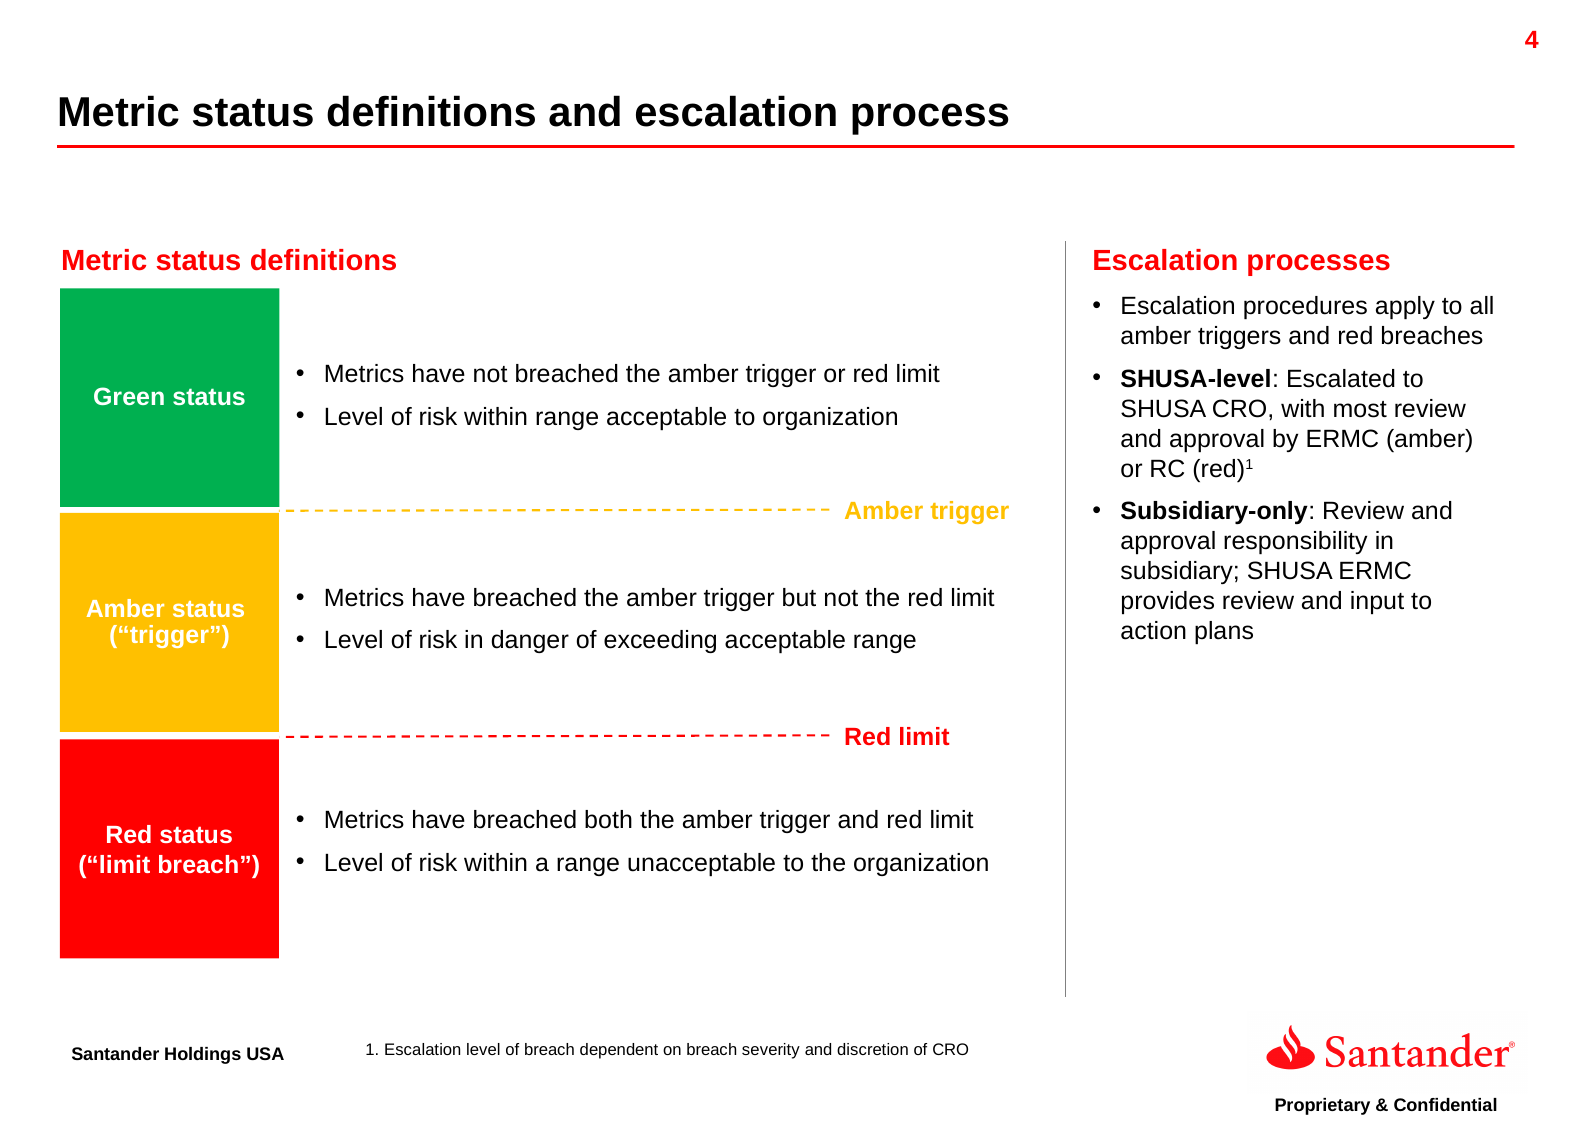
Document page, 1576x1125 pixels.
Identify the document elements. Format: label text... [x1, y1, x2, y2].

text_box Metric status definitions [61, 241, 771, 277]
text_box 1. Escalation level of breach dependent on breach severity and discretion of CRO [365, 1038, 1186, 1059]
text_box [59, 288, 1060, 959]
text_box Escalation procedures apply to all amber triggers and red breaches SHUSA-level: Escalated to SHUSA CRO, with most review and approval by ERMC (amber) or RC (red)1 Subsidiary-only: Review and approval responsibility in subsidiary; SHUSA ERMC provides review and input to action plans [1092, 289, 1514, 645]
list Metric status definitions and escalation process [57, 74, 1479, 146]
picture [1247, 1011, 1528, 1094]
text_box Escalation processes [1092, 241, 1514, 277]
